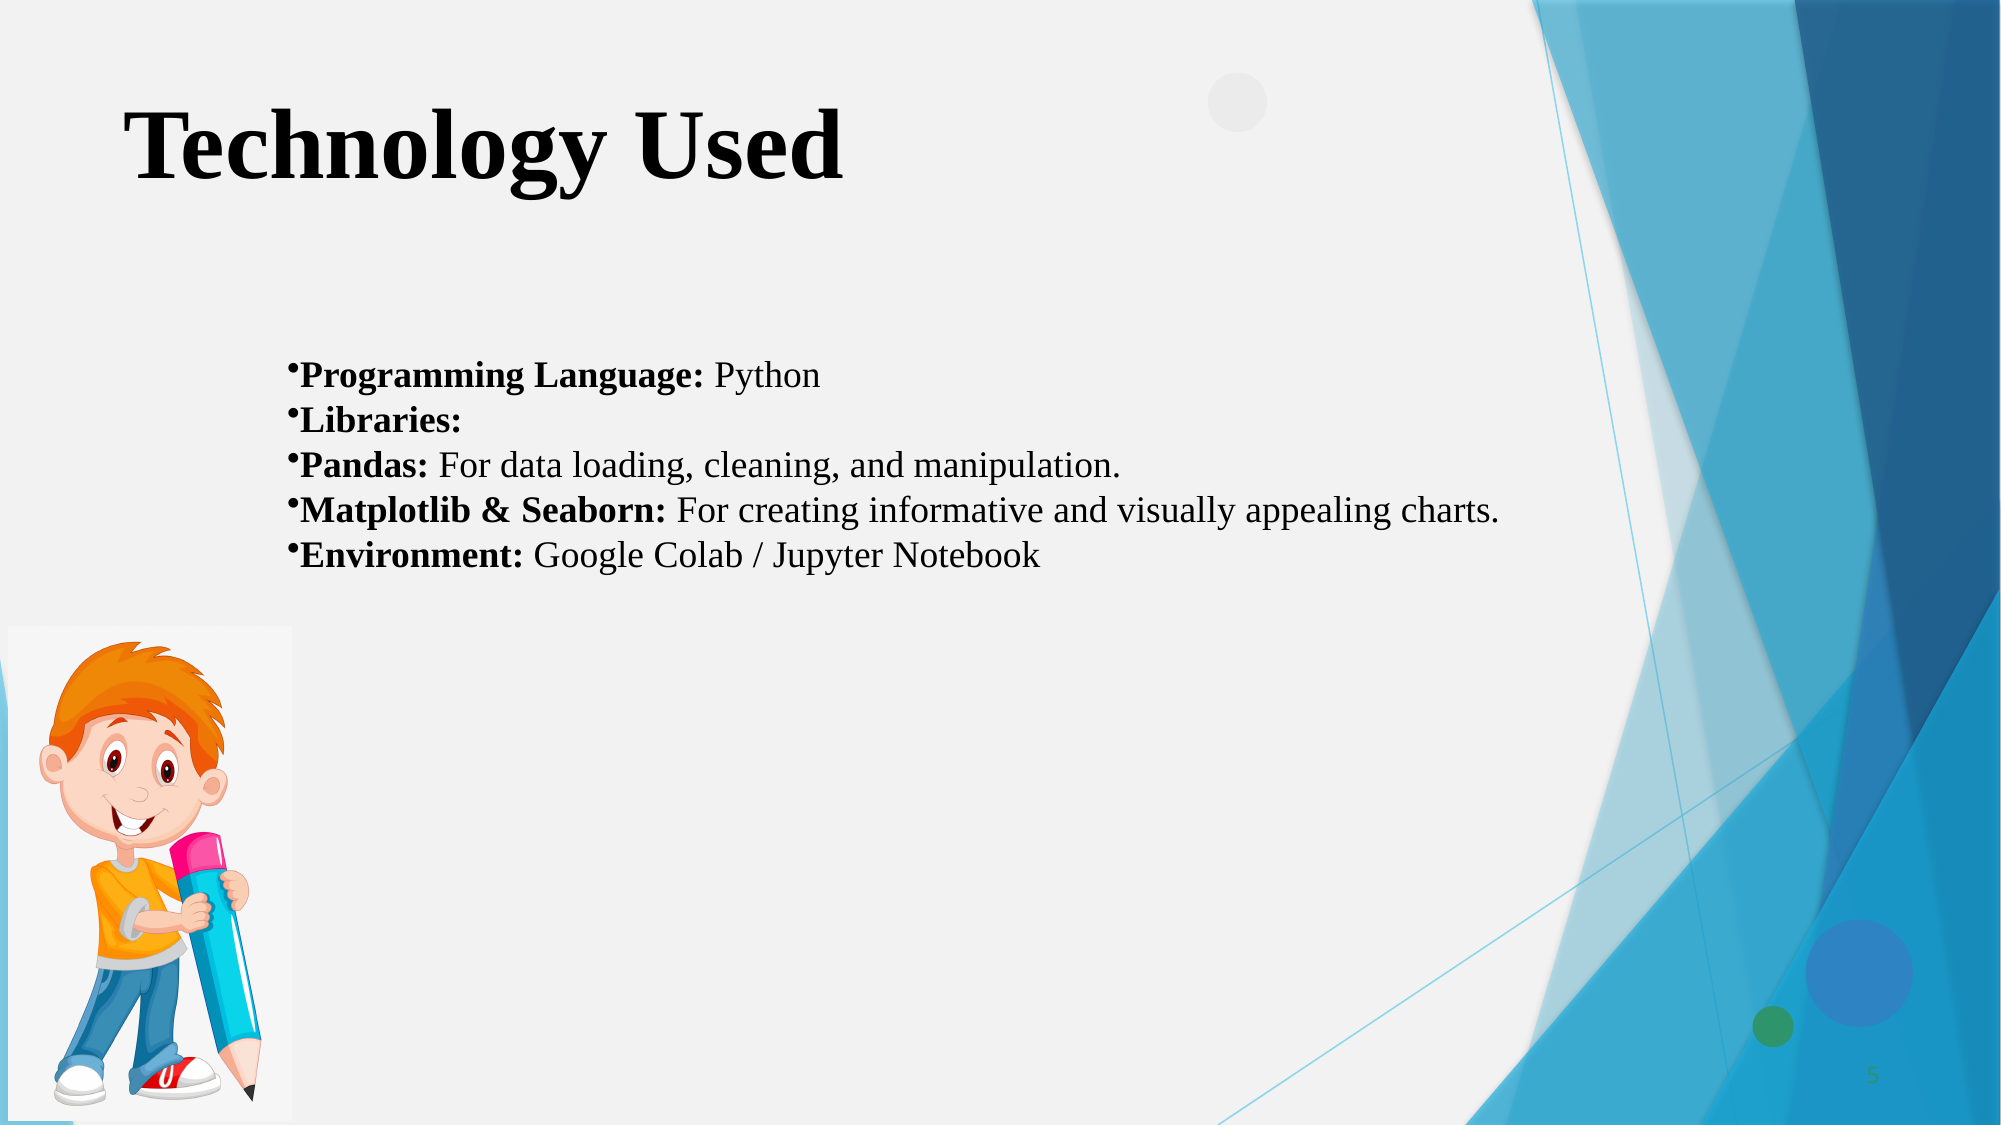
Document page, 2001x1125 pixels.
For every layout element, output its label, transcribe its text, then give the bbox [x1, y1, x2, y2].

title Technology Used [108, 70, 979, 210]
list Programming Language: Python Libraries: Pandas: For data loading, cleaning, and manipulation. Matplotlib & Seaborn: For creating informative and visually appealing charts. Environment: Google Colab / Jupyter Notebook [272, 136, 1592, 789]
picture [7, 626, 686, 1121]
